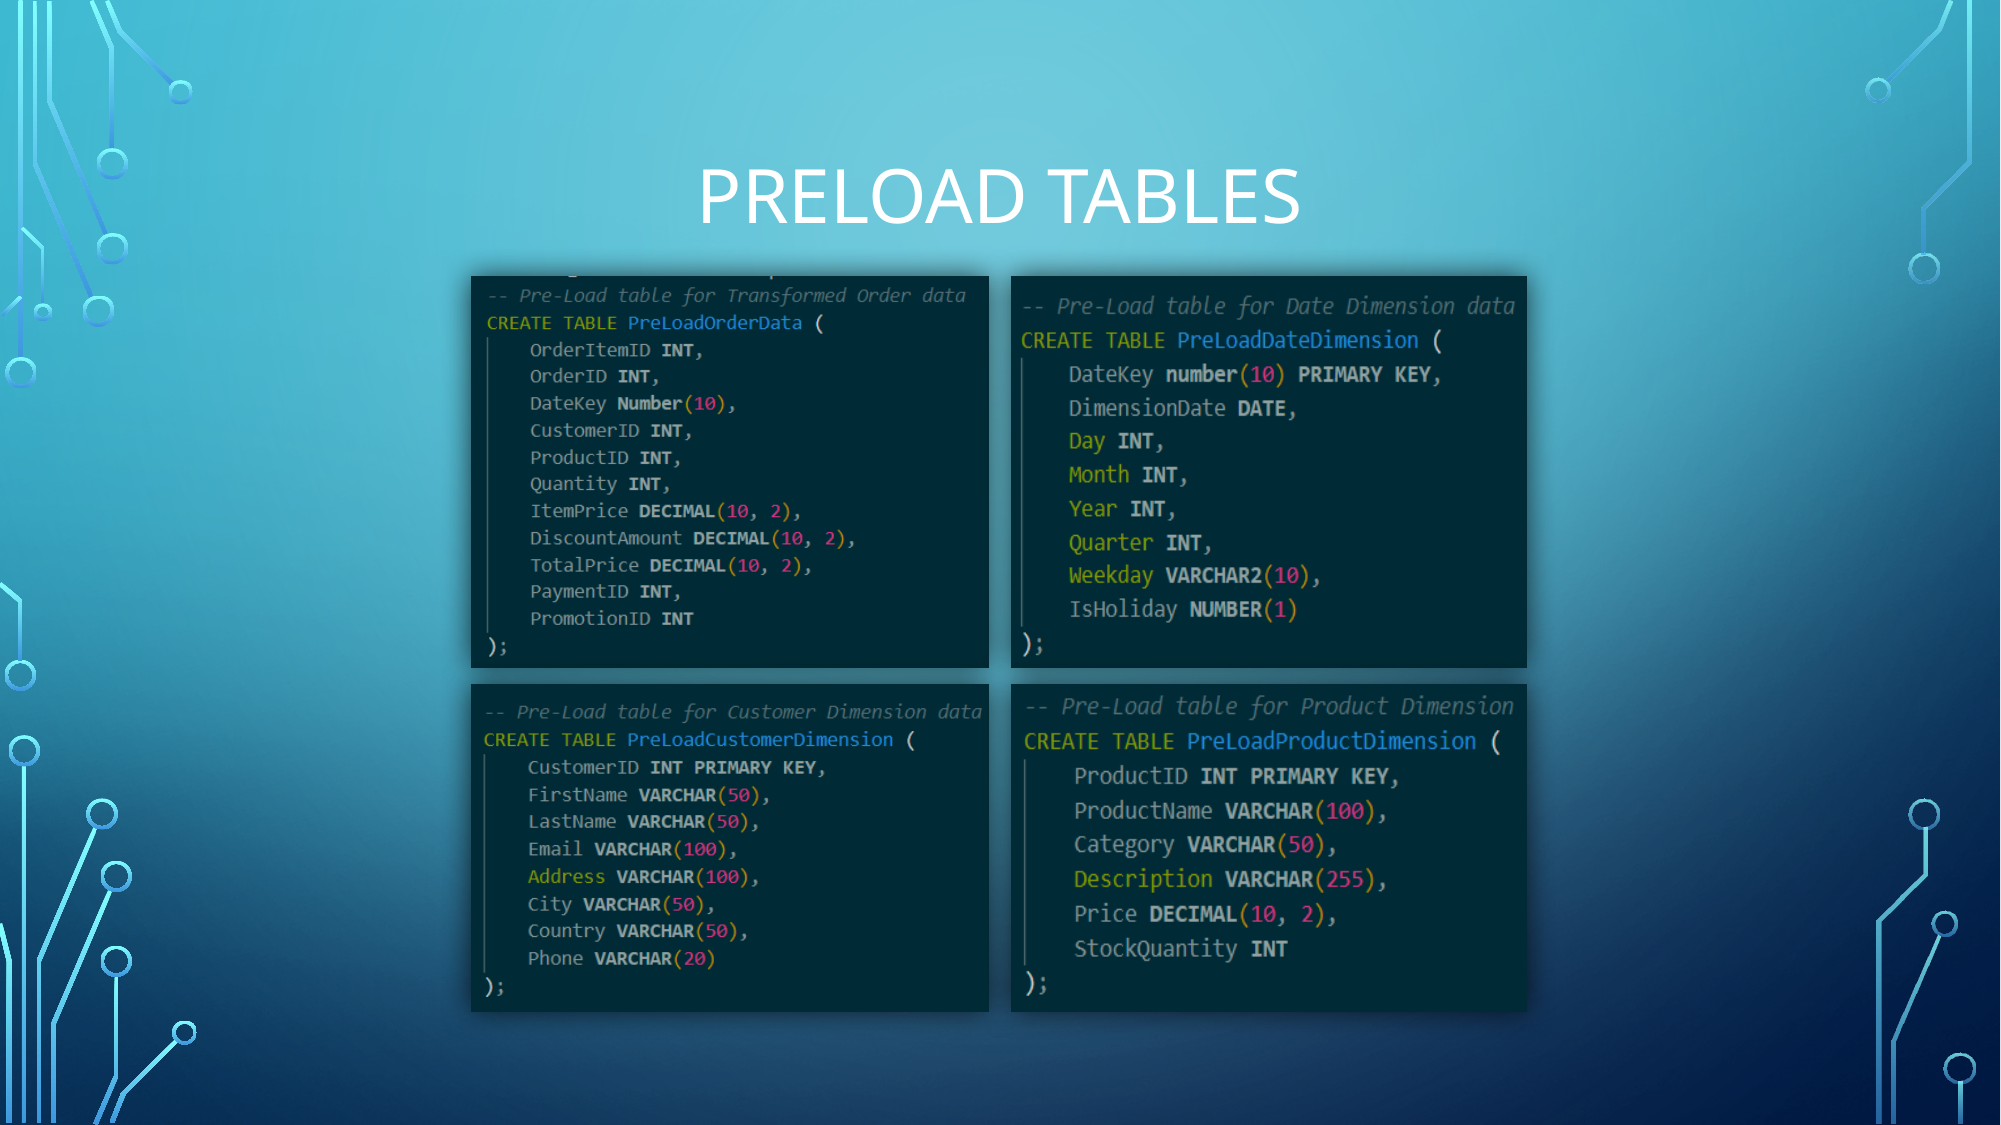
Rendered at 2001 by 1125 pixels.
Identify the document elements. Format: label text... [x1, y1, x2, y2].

picture [700, 315, 708, 328]
picture [1151, 696, 1163, 714]
picture [585, 927, 589, 937]
picture [1025, 634, 1030, 655]
picture [885, 291, 893, 301]
picture [542, 791, 546, 801]
picture [586, 560, 592, 571]
picture [552, 791, 560, 801]
picture [1169, 298, 1175, 314]
picture [640, 505, 660, 517]
picture [708, 813, 713, 832]
picture [1075, 871, 1099, 887]
picture [1353, 702, 1363, 714]
picture [1327, 706, 1334, 714]
picture [1145, 404, 1151, 416]
picture [1265, 871, 1274, 887]
picture [1107, 333, 1116, 348]
picture [496, 734, 528, 746]
picture [1302, 836, 1314, 852]
picture [1164, 733, 1173, 749]
picture [1083, 602, 1097, 616]
picture [559, 342, 568, 356]
picture [1467, 702, 1474, 712]
picture [1132, 404, 1139, 416]
picture [1204, 944, 1208, 956]
picture [1144, 467, 1177, 482]
picture [783, 561, 790, 571]
picture [1315, 702, 1320, 714]
picture [1097, 365, 1104, 382]
picture [1126, 874, 1137, 887]
picture [1287, 568, 1299, 583]
picture [1121, 599, 1126, 617]
picture [1353, 871, 1363, 885]
picture [576, 398, 583, 409]
picture [1202, 737, 1206, 748]
picture [1301, 737, 1317, 749]
picture [1316, 903, 1323, 927]
picture [708, 950, 713, 969]
picture [1101, 800, 1123, 818]
picture [569, 955, 582, 964]
picture [1289, 599, 1296, 622]
picture [549, 846, 554, 855]
picture [1328, 871, 1338, 887]
picture [652, 761, 682, 773]
picture [1127, 771, 1136, 784]
picture [1278, 702, 1283, 714]
picture [595, 843, 606, 855]
picture [581, 427, 600, 436]
picture [749, 560, 754, 571]
picture [629, 871, 693, 883]
picture [1443, 737, 1449, 749]
picture [1228, 906, 1237, 921]
picture [614, 615, 622, 624]
picture [641, 452, 660, 464]
picture [723, 816, 739, 827]
picture [1482, 702, 1487, 714]
picture [1320, 731, 1324, 748]
picture [674, 950, 680, 969]
picture [730, 505, 734, 517]
picture [1107, 534, 1128, 550]
picture [640, 789, 650, 801]
picture [650, 789, 716, 801]
picture [1364, 734, 1370, 749]
picture [540, 734, 548, 746]
picture [1396, 367, 1406, 382]
picture [1278, 834, 1285, 858]
picture [685, 560, 715, 571]
picture [1143, 296, 1154, 314]
picture [1366, 768, 1389, 784]
picture [1264, 565, 1271, 588]
picture [1069, 466, 1116, 482]
picture [1113, 733, 1124, 749]
picture [540, 846, 546, 855]
picture [1119, 303, 1126, 314]
picture [641, 843, 671, 855]
picture [1263, 367, 1273, 382]
picture [1366, 800, 1374, 824]
picture [1480, 302, 1490, 314]
picture [1372, 302, 1382, 310]
picture [1184, 302, 1189, 313]
picture [1070, 367, 1092, 382]
picture [1277, 803, 1312, 818]
picture [1367, 868, 1374, 892]
picture [1352, 768, 1363, 784]
picture [1277, 401, 1285, 416]
picture [1410, 699, 1414, 712]
picture [685, 395, 691, 414]
picture [755, 560, 759, 571]
picture [581, 454, 590, 463]
picture [697, 869, 703, 887]
picture [1037, 647, 1042, 655]
picture [487, 317, 496, 329]
picture [929, 288, 936, 301]
picture [663, 586, 672, 597]
picture [1303, 906, 1312, 921]
picture [1192, 602, 1237, 617]
picture [1364, 302, 1372, 314]
picture [1127, 839, 1146, 852]
picture [1118, 333, 1141, 348]
picture [1101, 835, 1111, 852]
picture [1191, 404, 1201, 416]
picture [1215, 302, 1225, 314]
picture [708, 871, 715, 883]
picture [1203, 336, 1213, 346]
picture [1115, 699, 1122, 714]
picture [1168, 535, 1202, 550]
picture [697, 896, 703, 915]
picture [1316, 834, 1323, 858]
picture [718, 560, 726, 571]
picture [574, 317, 595, 329]
picture [606, 953, 638, 964]
picture [1167, 944, 1187, 956]
picture [587, 344, 593, 356]
picture [599, 451, 604, 464]
picture [1107, 367, 1128, 382]
picture [619, 452, 624, 464]
picture [1381, 737, 1386, 749]
picture [1277, 734, 1287, 748]
picture [628, 925, 694, 937]
picture [1071, 333, 1080, 348]
picture [1328, 803, 1334, 818]
picture [1094, 436, 1105, 454]
picture [619, 395, 682, 409]
picture [1084, 404, 1091, 416]
picture [618, 925, 628, 937]
picture [1179, 697, 1185, 714]
picture [592, 927, 604, 939]
picture [593, 561, 600, 571]
picture [553, 765, 560, 773]
picture [520, 317, 530, 329]
picture [1263, 401, 1273, 416]
picture [1279, 336, 1285, 347]
picture [690, 320, 698, 328]
picture [560, 508, 573, 517]
picture [1082, 302, 1093, 314]
picture [1380, 697, 1386, 714]
picture [543, 927, 560, 937]
picture [701, 953, 705, 964]
picture [578, 816, 587, 827]
picture [596, 953, 606, 964]
picture [532, 532, 538, 544]
picture [783, 532, 788, 544]
picture [1075, 840, 1085, 852]
picture [694, 532, 726, 544]
picture [1177, 806, 1212, 818]
picture [1214, 737, 1224, 747]
picture [1125, 733, 1149, 749]
picture [679, 320, 686, 328]
picture [599, 404, 604, 412]
picture [719, 841, 725, 860]
picture [740, 560, 744, 571]
picture [589, 818, 611, 827]
picture [1264, 302, 1269, 313]
picture [555, 588, 578, 602]
picture [1238, 871, 1262, 887]
picture [1192, 296, 1197, 314]
picture [630, 478, 638, 490]
picture [1335, 336, 1357, 347]
picture [618, 898, 660, 910]
picture [1435, 378, 1440, 386]
picture [640, 816, 660, 827]
picture [599, 791, 620, 801]
picture [1264, 599, 1271, 622]
picture [784, 503, 789, 521]
picture [794, 557, 800, 576]
picture [1133, 604, 1138, 617]
picture [1380, 883, 1385, 891]
picture [757, 736, 775, 745]
picture [734, 789, 744, 801]
picture [1113, 839, 1124, 852]
picture [663, 452, 672, 463]
picture [1101, 766, 1123, 784]
picture [1146, 839, 1174, 858]
picture [1314, 298, 1319, 314]
picture [608, 317, 615, 329]
picture [1491, 706, 1498, 714]
picture [772, 505, 779, 517]
picture [1108, 299, 1115, 314]
picture [679, 898, 694, 910]
picture [1201, 768, 1238, 784]
picture [1111, 604, 1117, 616]
picture [1510, 302, 1515, 313]
picture [1188, 874, 1212, 887]
picture [1075, 733, 1086, 749]
picture [1076, 803, 1086, 818]
picture [1177, 874, 1186, 887]
picture [1090, 909, 1099, 921]
picture [730, 923, 736, 941]
picture [1329, 848, 1334, 856]
picture [686, 843, 690, 855]
picture [1176, 768, 1188, 784]
picture [1103, 909, 1107, 921]
picture [618, 871, 628, 883]
picture [1361, 367, 1382, 382]
picture [1305, 302, 1310, 314]
picture [652, 425, 682, 436]
picture [1064, 699, 1072, 713]
picture [1143, 599, 1152, 616]
picture [1434, 330, 1441, 353]
picture [531, 482, 538, 493]
picture [838, 530, 844, 548]
picture [592, 535, 600, 544]
picture [1076, 906, 1086, 921]
picture [738, 505, 748, 517]
picture [1192, 336, 1201, 347]
picture [664, 560, 682, 571]
picture [1088, 940, 1098, 956]
picture [554, 480, 562, 490]
picture [1300, 333, 1313, 347]
picture [635, 762, 639, 772]
picture [1090, 771, 1099, 784]
picture [662, 505, 715, 517]
picture [1279, 918, 1285, 926]
picture [1355, 733, 1361, 749]
picture [1155, 404, 1171, 416]
picture [1290, 737, 1299, 748]
picture [595, 898, 615, 910]
picture [812, 292, 828, 301]
picture [531, 348, 538, 356]
picture [1179, 333, 1185, 347]
picture [1202, 696, 1212, 714]
picture [1410, 367, 1417, 382]
picture [1301, 565, 1307, 588]
picture [608, 480, 616, 491]
picture [1178, 568, 1262, 583]
picture [1021, 333, 1055, 348]
picture [1088, 839, 1098, 852]
picture [1095, 404, 1123, 416]
picture [610, 452, 615, 464]
picture [533, 292, 541, 301]
picture [641, 586, 660, 597]
picture [574, 788, 594, 801]
picture [741, 813, 747, 832]
picture [1227, 944, 1237, 962]
picture [1163, 870, 1174, 887]
picture [1240, 299, 1249, 319]
picture [1125, 848, 1137, 858]
picture [1277, 364, 1283, 387]
picture [564, 400, 573, 409]
picture [484, 734, 493, 746]
picture [1340, 871, 1350, 887]
picture [1151, 767, 1161, 784]
picture [664, 896, 670, 915]
picture [1428, 737, 1438, 747]
picture [1152, 733, 1161, 749]
picture [533, 478, 551, 490]
picture [1226, 871, 1238, 887]
picture [718, 503, 724, 521]
picture [696, 398, 701, 409]
picture [528, 869, 582, 883]
picture [587, 480, 594, 490]
picture [1253, 941, 1262, 956]
picture [1077, 941, 1086, 956]
picture [560, 615, 577, 624]
picture [1188, 940, 1198, 956]
picture [1082, 504, 1093, 516]
picture [1233, 336, 1242, 347]
picture [1083, 333, 1091, 348]
picture [1333, 737, 1343, 748]
picture [1324, 367, 1358, 382]
picture [1144, 333, 1152, 348]
picture [1136, 302, 1141, 313]
picture [1155, 604, 1164, 616]
picture [1189, 702, 1200, 714]
picture [1339, 803, 1363, 818]
picture [1101, 944, 1112, 956]
picture [1128, 938, 1154, 961]
picture [529, 953, 536, 964]
picture [662, 816, 704, 827]
picture [1071, 302, 1076, 313]
picture [620, 370, 650, 382]
picture [1090, 806, 1099, 818]
picture [1139, 771, 1148, 784]
picture [597, 370, 603, 382]
picture [640, 344, 647, 356]
picture [1290, 836, 1299, 852]
picture [1287, 299, 1293, 314]
picture [1380, 815, 1385, 823]
picture [719, 787, 725, 805]
picture [641, 478, 660, 490]
picture [543, 317, 549, 329]
picture [752, 787, 758, 805]
picture [573, 734, 594, 746]
picture [1372, 336, 1381, 347]
picture [1402, 336, 1406, 347]
picture [1314, 579, 1319, 587]
picture [1303, 699, 1311, 714]
picture [1143, 370, 1153, 387]
picture [1428, 702, 1451, 714]
picture [582, 588, 589, 597]
picture [1059, 299, 1067, 313]
picture [560, 454, 568, 464]
picture [577, 557, 581, 571]
picture [1254, 697, 1262, 718]
picture [587, 401, 595, 409]
picture [836, 707, 841, 715]
picture [1241, 364, 1247, 387]
picture [1227, 734, 1235, 749]
picture [1420, 367, 1430, 382]
picture [717, 871, 739, 883]
picture [663, 613, 693, 624]
picture [1214, 940, 1223, 956]
picture [1253, 906, 1259, 921]
picture [1316, 868, 1323, 892]
picture [663, 344, 693, 356]
picture [1226, 803, 1238, 818]
picture [559, 368, 568, 382]
picture [1396, 302, 1401, 313]
picture [1252, 768, 1275, 784]
picture [1392, 780, 1397, 788]
picture [575, 924, 582, 937]
picture [1102, 602, 1110, 616]
picture [1070, 401, 1076, 416]
picture [842, 288, 846, 301]
picture [1295, 299, 1304, 314]
picture [1371, 734, 1376, 748]
picture [1157, 944, 1167, 956]
picture [1107, 565, 1117, 583]
picture [1166, 568, 1178, 583]
picture [1216, 696, 1222, 714]
picture [1130, 538, 1153, 550]
picture [701, 732, 710, 745]
picture [581, 535, 591, 544]
picture [1432, 305, 1438, 314]
picture [629, 562, 638, 570]
picture [1107, 504, 1117, 516]
picture [1205, 296, 1210, 314]
picture [1215, 404, 1225, 415]
picture [1277, 768, 1338, 784]
picture [762, 762, 771, 773]
picture [1493, 731, 1499, 755]
picture [629, 816, 638, 827]
picture [1126, 703, 1133, 714]
picture [686, 953, 700, 964]
picture [1205, 399, 1212, 416]
picture [646, 613, 650, 623]
picture [581, 505, 590, 517]
picture [1453, 702, 1458, 714]
picture [1265, 803, 1274, 818]
picture [565, 563, 573, 571]
picture [1139, 874, 1148, 887]
picture [745, 789, 749, 801]
picture [576, 477, 583, 490]
picture [598, 477, 605, 490]
picture [531, 374, 538, 382]
picture [1094, 504, 1104, 516]
picture [563, 927, 572, 937]
picture [1088, 702, 1099, 714]
picture [1277, 871, 1313, 887]
picture [1133, 806, 1149, 818]
picture [1238, 803, 1262, 818]
picture [1201, 836, 1275, 852]
picture [1167, 605, 1177, 622]
picture [1389, 737, 1419, 749]
picture [784, 761, 815, 773]
picture [1070, 433, 1092, 448]
picture [781, 709, 798, 717]
picture [1188, 837, 1200, 852]
picture [1226, 702, 1237, 714]
picture [499, 317, 517, 329]
picture [1264, 906, 1276, 921]
picture [1151, 874, 1162, 892]
picture [708, 925, 727, 937]
picture [1151, 802, 1174, 818]
picture [908, 732, 914, 750]
picture [1150, 906, 1225, 921]
picture [1101, 874, 1123, 887]
picture [1069, 501, 1082, 516]
picture [1069, 568, 1104, 583]
picture [1498, 702, 1508, 714]
picture [1458, 737, 1469, 749]
picture [1040, 986, 1046, 994]
picture [1077, 402, 1082, 415]
picture [1300, 367, 1322, 382]
title Preload Tables [422, 78, 1578, 321]
picture [772, 530, 778, 548]
picture [1316, 800, 1323, 824]
picture [1240, 903, 1248, 927]
picture [851, 709, 860, 714]
picture [1238, 401, 1262, 416]
picture [1076, 702, 1082, 714]
picture [1165, 768, 1173, 784]
picture [580, 764, 605, 773]
picture [1069, 535, 1104, 554]
picture [1445, 302, 1449, 313]
picture [581, 709, 594, 718]
picture [1132, 370, 1141, 382]
picture [641, 953, 671, 964]
picture [1119, 464, 1128, 482]
picture [1252, 737, 1268, 749]
picture [816, 315, 822, 333]
picture [1270, 731, 1274, 748]
picture [674, 841, 680, 860]
picture [631, 344, 637, 356]
picture [650, 560, 660, 571]
picture [1119, 433, 1153, 448]
picture [1335, 696, 1351, 714]
picture [1179, 303, 1183, 314]
picture [1240, 602, 1261, 617]
picture [597, 734, 604, 746]
picture [695, 761, 759, 773]
picture [690, 736, 698, 745]
picture [1329, 918, 1334, 926]
picture [793, 532, 802, 544]
picture [603, 427, 616, 436]
picture [1276, 568, 1285, 583]
picture [1058, 333, 1069, 348]
picture [1126, 909, 1137, 921]
picture [711, 317, 720, 328]
picture [697, 923, 703, 941]
picture [728, 532, 769, 544]
picture [1324, 302, 1334, 312]
picture [1251, 336, 1255, 347]
picture [607, 734, 615, 746]
picture [1155, 333, 1164, 348]
picture [587, 370, 593, 382]
picture [537, 400, 551, 409]
picture [1385, 302, 1394, 314]
picture [1028, 972, 1034, 995]
picture [1402, 699, 1409, 714]
picture [1252, 367, 1261, 382]
picture [1410, 303, 1417, 314]
picture [1276, 602, 1284, 617]
picture [1474, 296, 1479, 313]
picture [706, 398, 710, 409]
picture [1189, 734, 1195, 748]
picture [1174, 401, 1190, 416]
picture [1118, 565, 1153, 588]
picture [619, 347, 629, 356]
picture [1088, 733, 1098, 749]
picture [1134, 702, 1149, 714]
picture [1269, 333, 1273, 346]
picture [619, 532, 635, 544]
picture [565, 480, 573, 489]
picture [1452, 738, 1456, 748]
picture [718, 395, 724, 414]
picture [827, 532, 834, 544]
picture [1347, 299, 1354, 314]
picture [606, 843, 638, 855]
picture [1074, 602, 1078, 617]
picture [695, 843, 716, 855]
picture [624, 587, 629, 597]
picture [1265, 941, 1287, 956]
picture [584, 898, 594, 910]
picture [1419, 702, 1424, 714]
picture [1168, 364, 1237, 382]
picture [729, 557, 735, 576]
picture [1424, 302, 1428, 314]
picture [1243, 737, 1249, 749]
picture [647, 535, 660, 544]
picture [1495, 298, 1500, 314]
picture [1355, 299, 1361, 312]
picture [1131, 501, 1166, 516]
picture [564, 905, 569, 915]
picture [1257, 330, 1265, 347]
picture [558, 955, 566, 964]
picture [1024, 733, 1074, 749]
picture [573, 816, 577, 827]
picture [1076, 768, 1086, 784]
picture [1244, 336, 1248, 347]
picture [741, 869, 747, 887]
picture [1317, 333, 1322, 347]
picture [817, 736, 830, 745]
